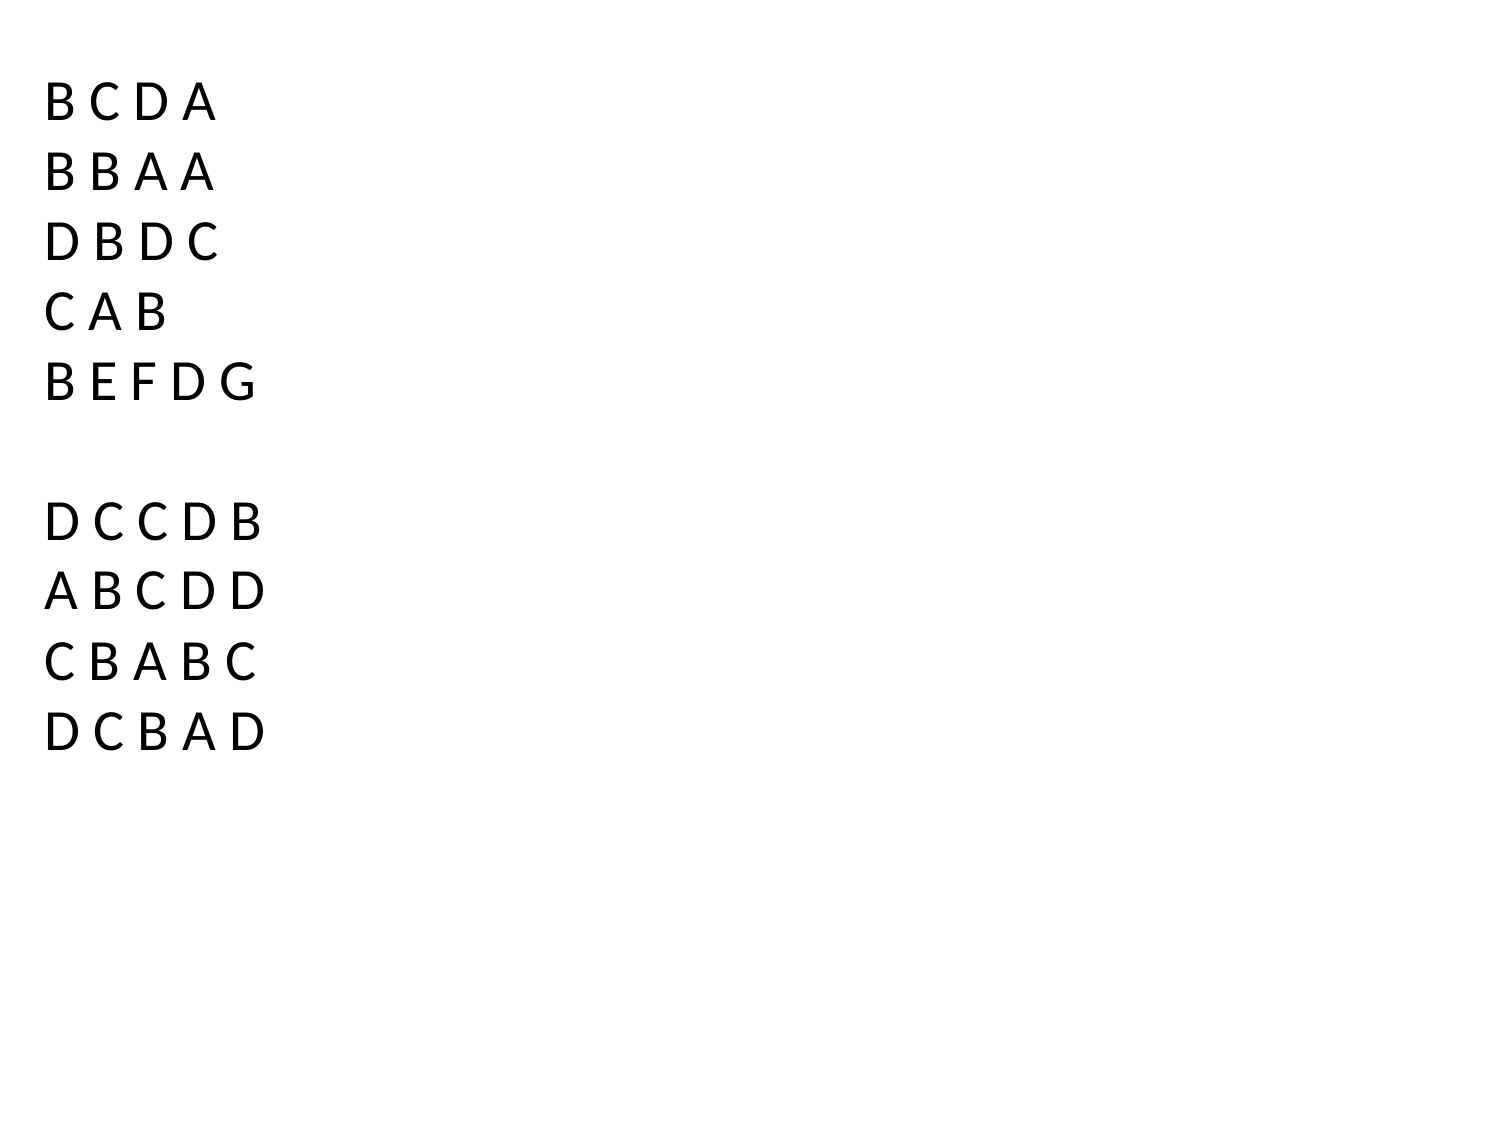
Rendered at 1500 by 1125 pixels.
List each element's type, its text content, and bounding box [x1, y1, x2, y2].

text_box B C D A B B A A D B D C C A B B E F D G D C C D B A B C D D C B A B C D C B A D [29, 54, 1447, 770]
